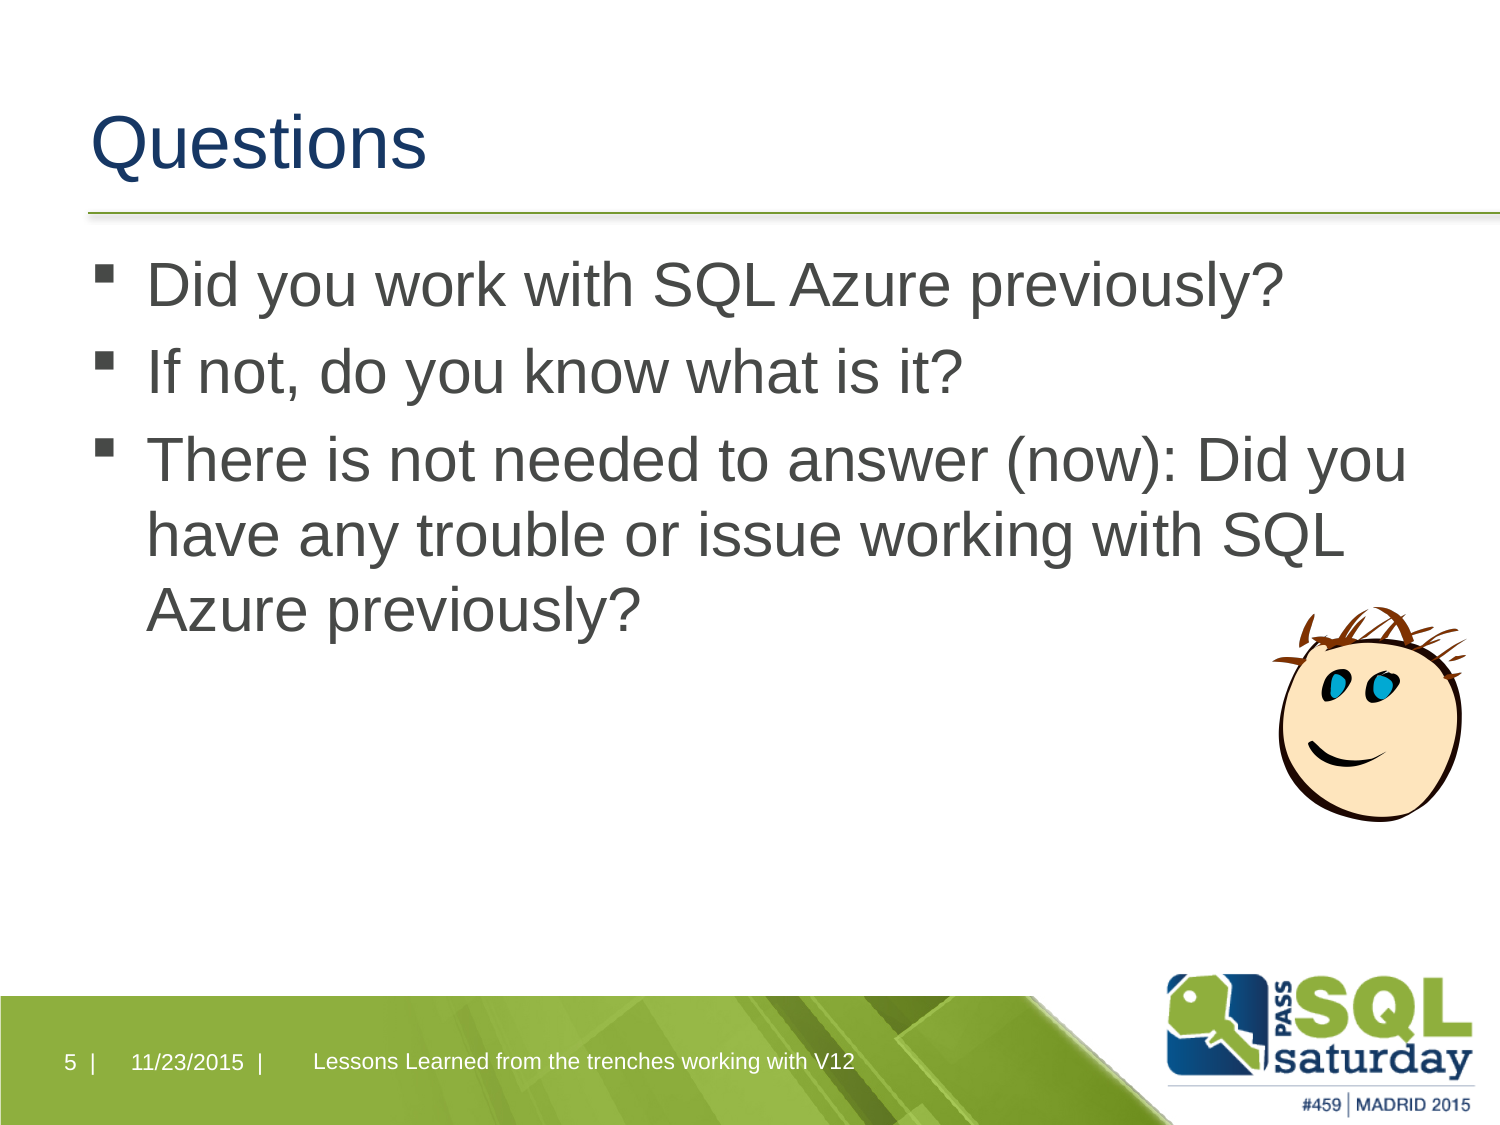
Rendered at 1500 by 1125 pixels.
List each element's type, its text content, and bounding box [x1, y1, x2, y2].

picture [1271, 607, 1468, 823]
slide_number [124, 1031, 299, 1092]
footer Lessons Learned from the trenches working with V12 [298, 1034, 972, 1086]
list Did you work with SQL Azure previously? If not, do you know what is it? There is not needed to answer (now): Did you have any trouble or issue working with SQL Azure previously? [75, 236, 1425, 979]
text_box 5 | [37, 1031, 124, 1092]
title Questions [75, 45, 1425, 233]
picture [0, 966, 1500, 1125]
